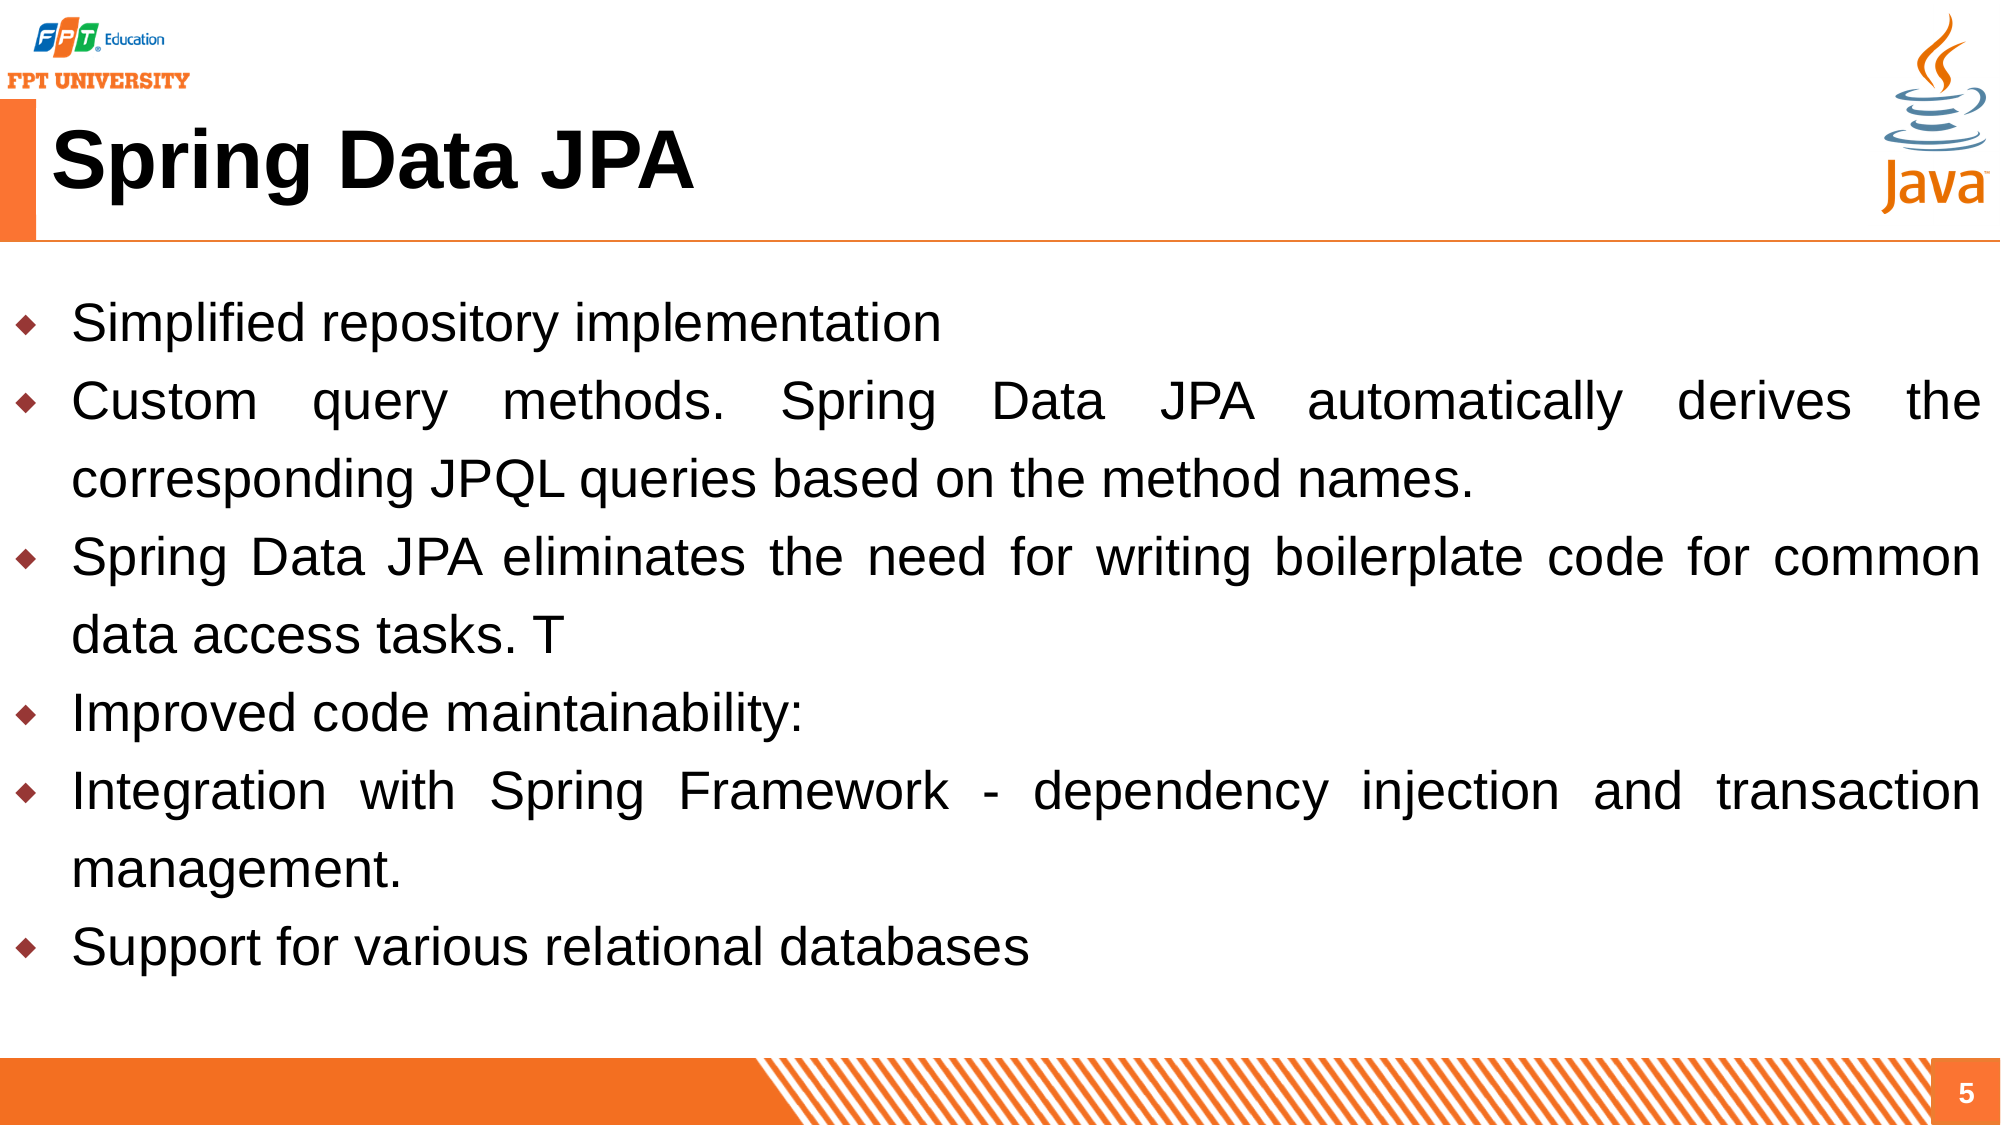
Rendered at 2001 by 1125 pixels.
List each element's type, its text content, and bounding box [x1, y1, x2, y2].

picture [0, 1058, 1934, 1125]
picture [0, 2, 197, 99]
slide_number 5 [1933, 1059, 2000, 1124]
list Simplified repository implementation Custom query methods. Spring Data JPA automatically derives the corresponding JPQL queries based on the method names. Spring Data JPA eliminates the need for writing boilerplate code for common data access tasks. T Improved code maintainability: Integration with Spring Framework - dependency injection and transaction management. Support for various relational databases [0, 266, 2000, 1057]
title Spring Data JPA [36, 108, 1869, 215]
picture [1868, 4, 2000, 226]
